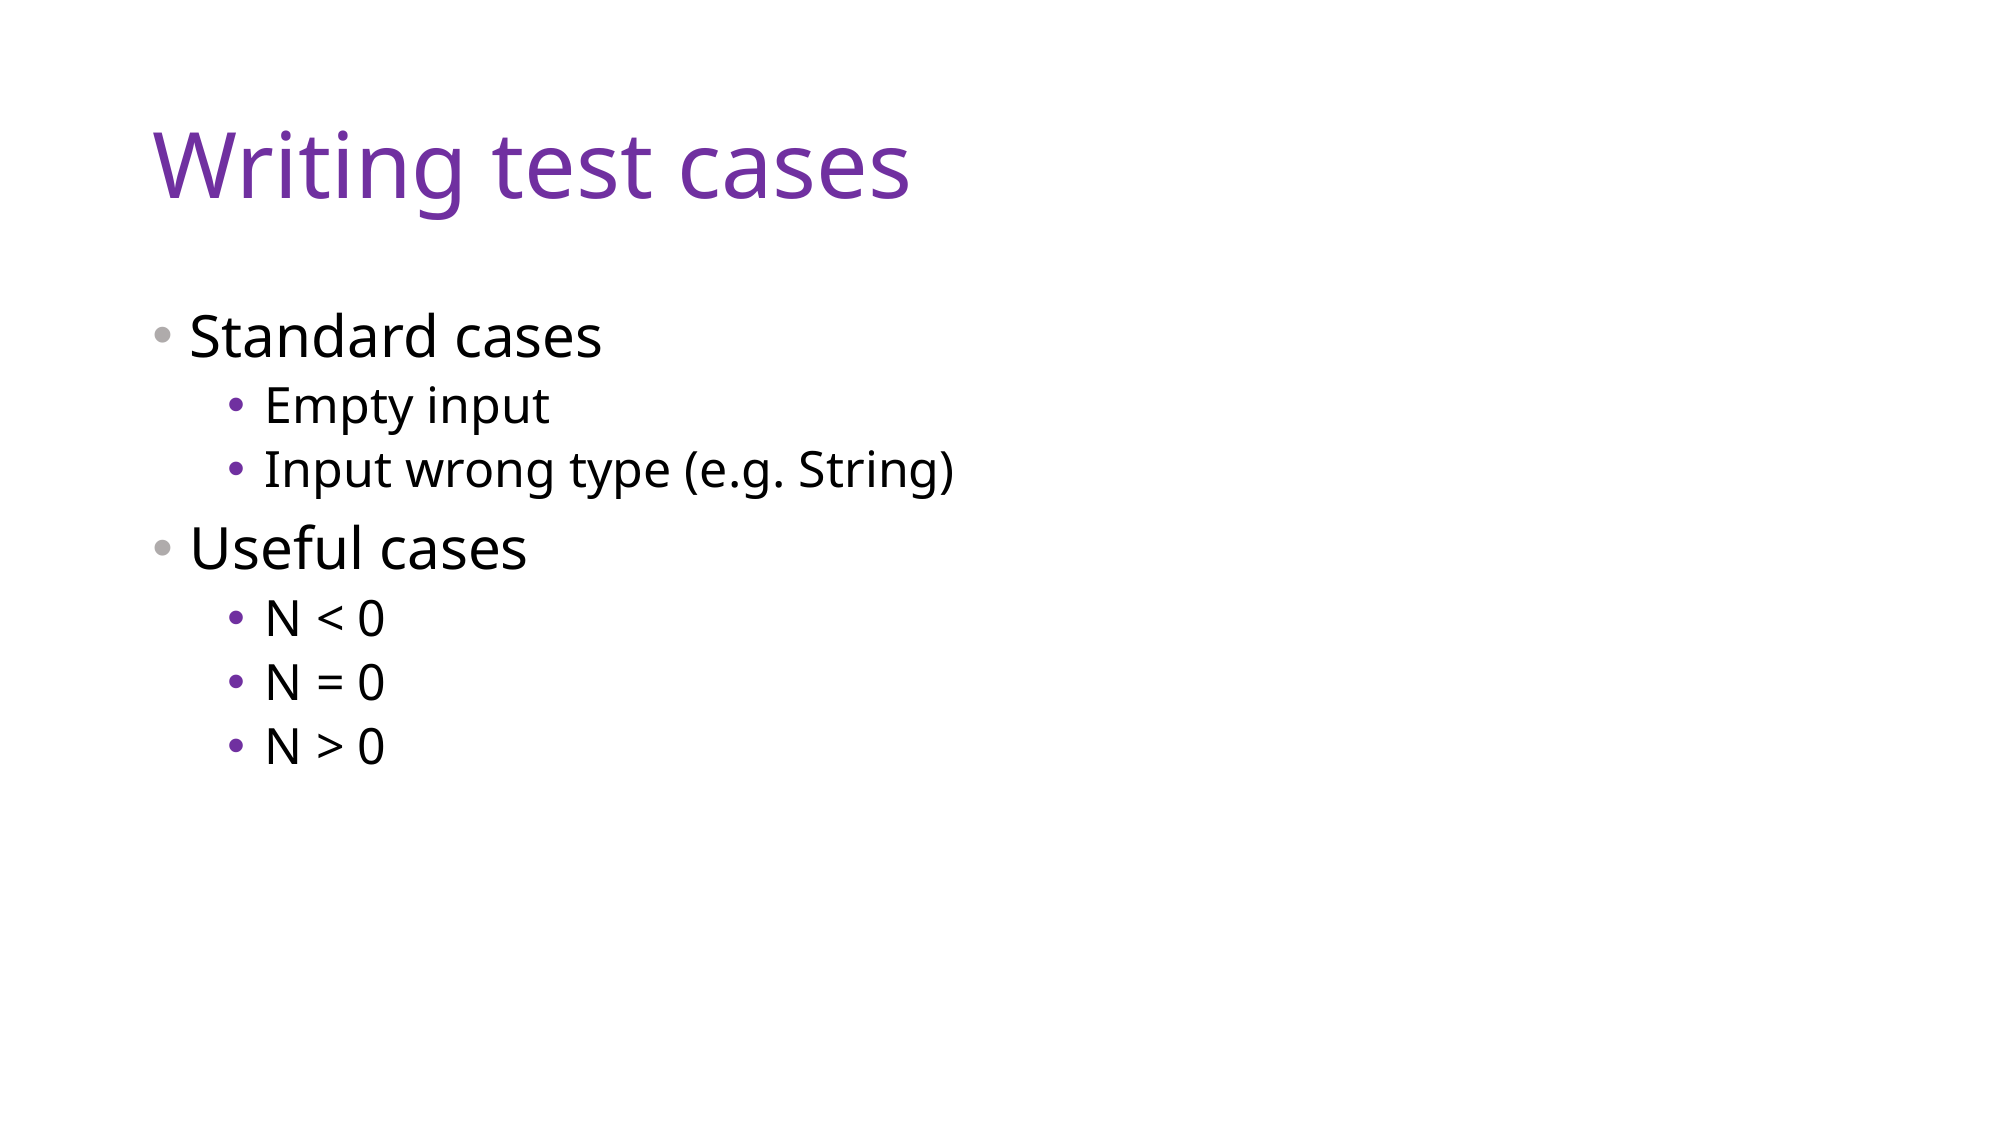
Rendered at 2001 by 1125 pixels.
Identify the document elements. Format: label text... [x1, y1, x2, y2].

title Writing test cases [137, 59, 1863, 278]
list Standard cases Empty input Input wrong type (e.g. String) Useful cases N < 0 N = 0 N > 0 [137, 299, 1863, 1014]
